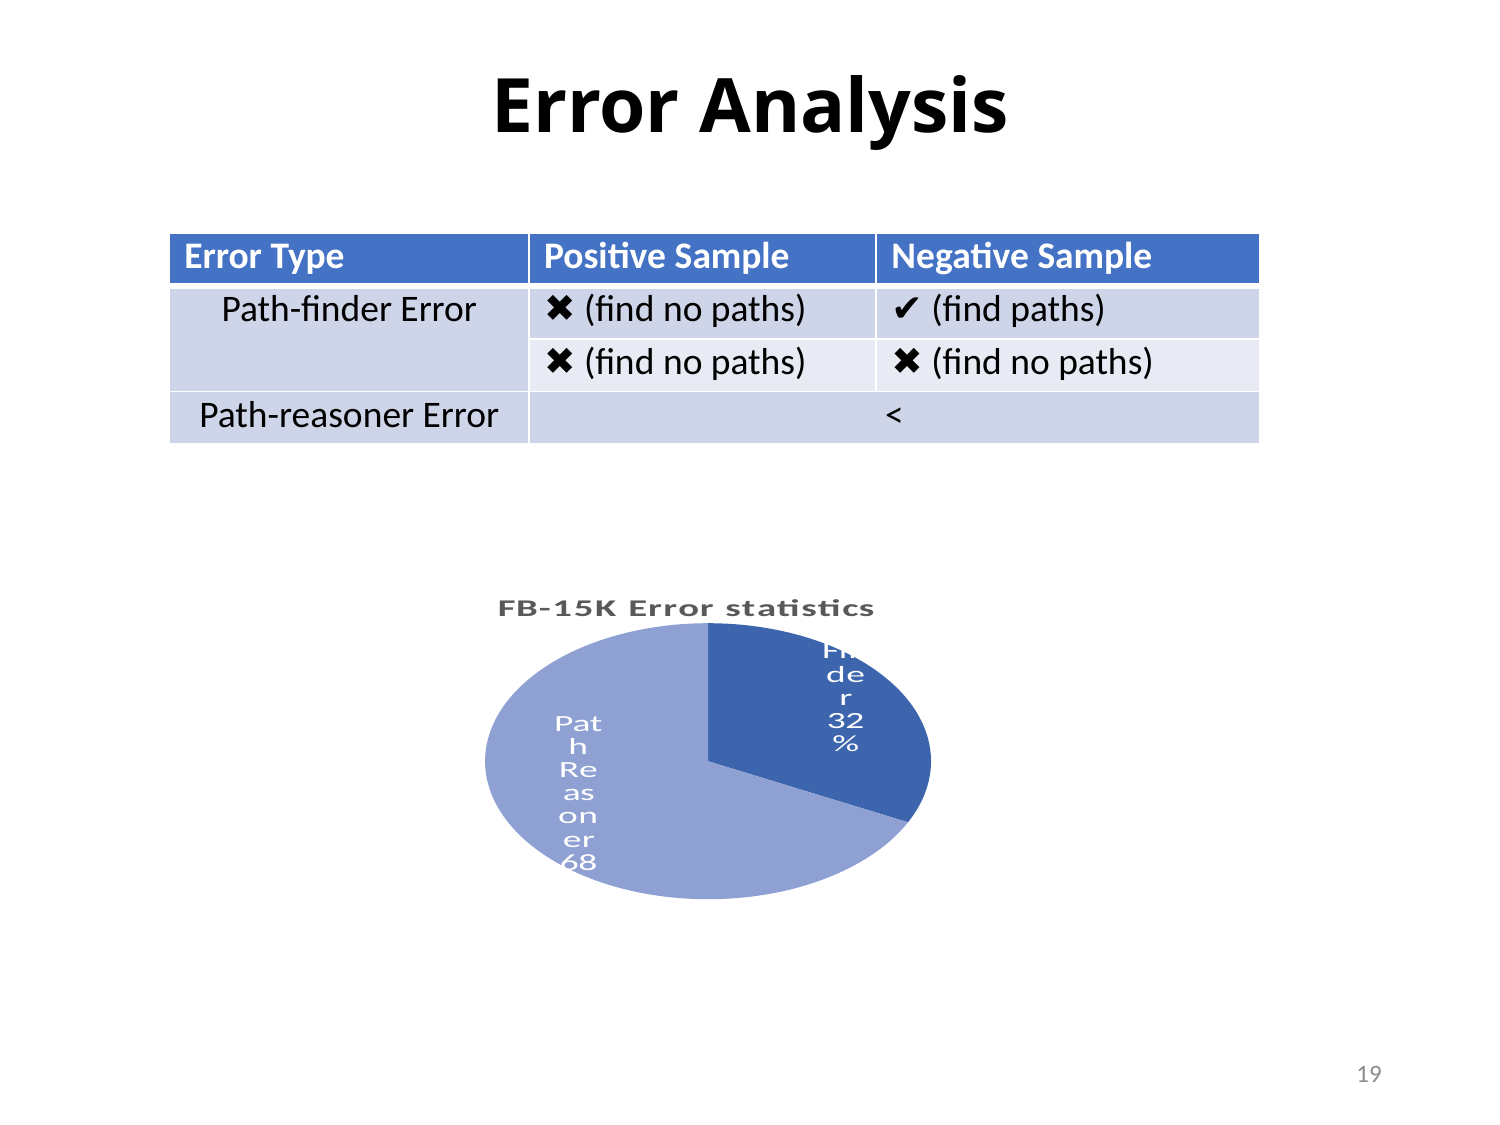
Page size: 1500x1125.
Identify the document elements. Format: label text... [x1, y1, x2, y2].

title Error Analysis [103, 0, 1397, 218]
chart [431, 522, 998, 1023]
slide_number 19 [1059, 1042, 1397, 1103]
